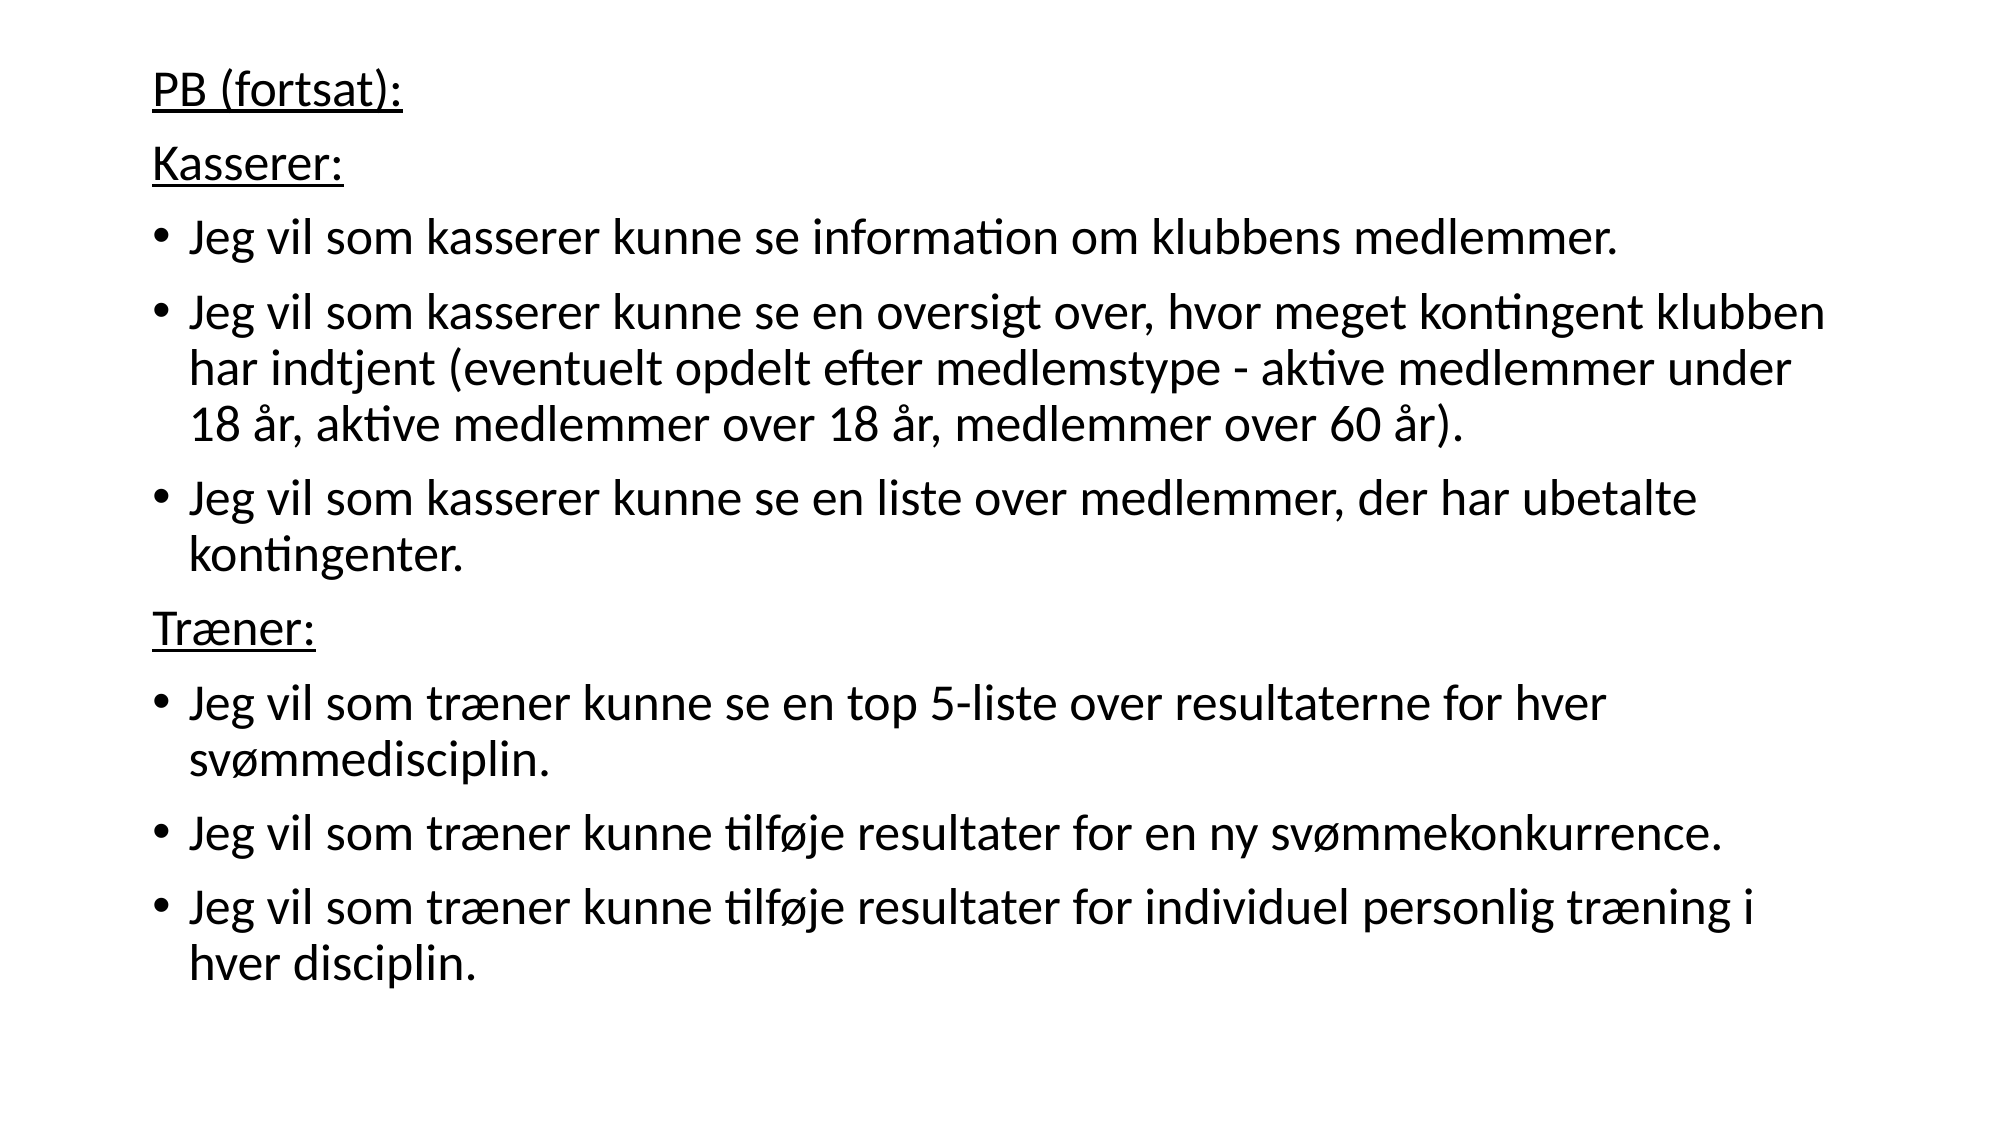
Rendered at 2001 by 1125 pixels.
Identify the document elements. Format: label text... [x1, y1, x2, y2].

list PB (fortsat): Kasserer: Jeg vil som kasserer kunne se information om klubbens medlemmer. Jeg vil som kasserer kunne se en oversigt over, hvor meget kontingent klubben har indtjent (eventuelt opdelt efter medlemstype - aktive medlemmer under 18 år, aktive medlemmer over 18 år, medlemmer over 60 år). Jeg vil som kasserer kunne se en liste over medlemmer, der har ubetalte kontingenter. Træner: Jeg vil som træner kunne se en top 5-liste over resultaterne for hver svømmedisciplin. Jeg vil som træner kunne tilføje resultater for en ny svømmekonkurrence. Jeg vil som træner kunne tilføje resultater for individuel personlig træning i hver disciplin. [137, 53, 1863, 1014]
